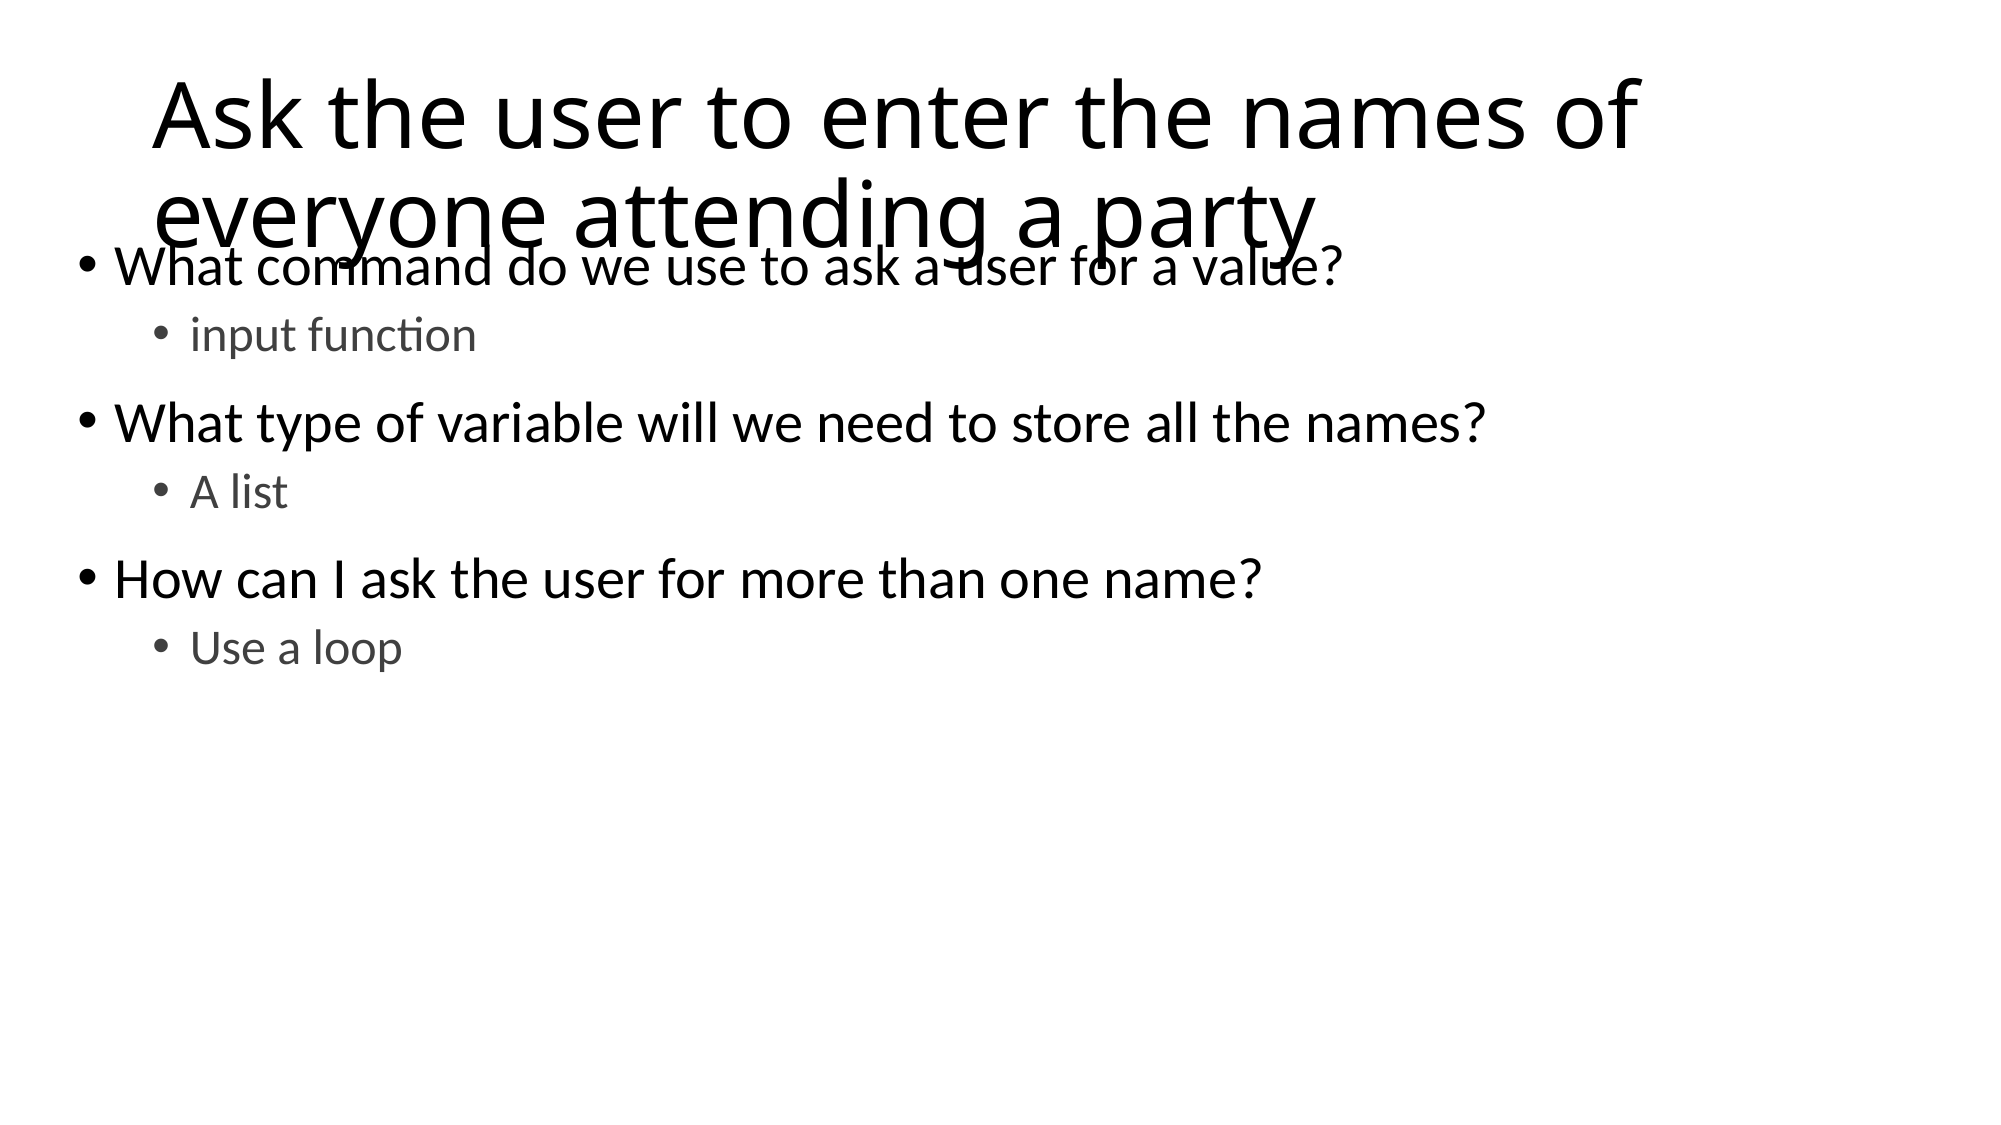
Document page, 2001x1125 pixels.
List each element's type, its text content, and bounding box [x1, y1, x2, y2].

title Ask the user to enter the names of everyone attending a party [137, 59, 1863, 227]
list What command do we use to ask a user for a value? input function What type of variable will we need to store all the names? A list How can I ask the user for more than one name? Use a loop [62, 227, 1953, 1096]
